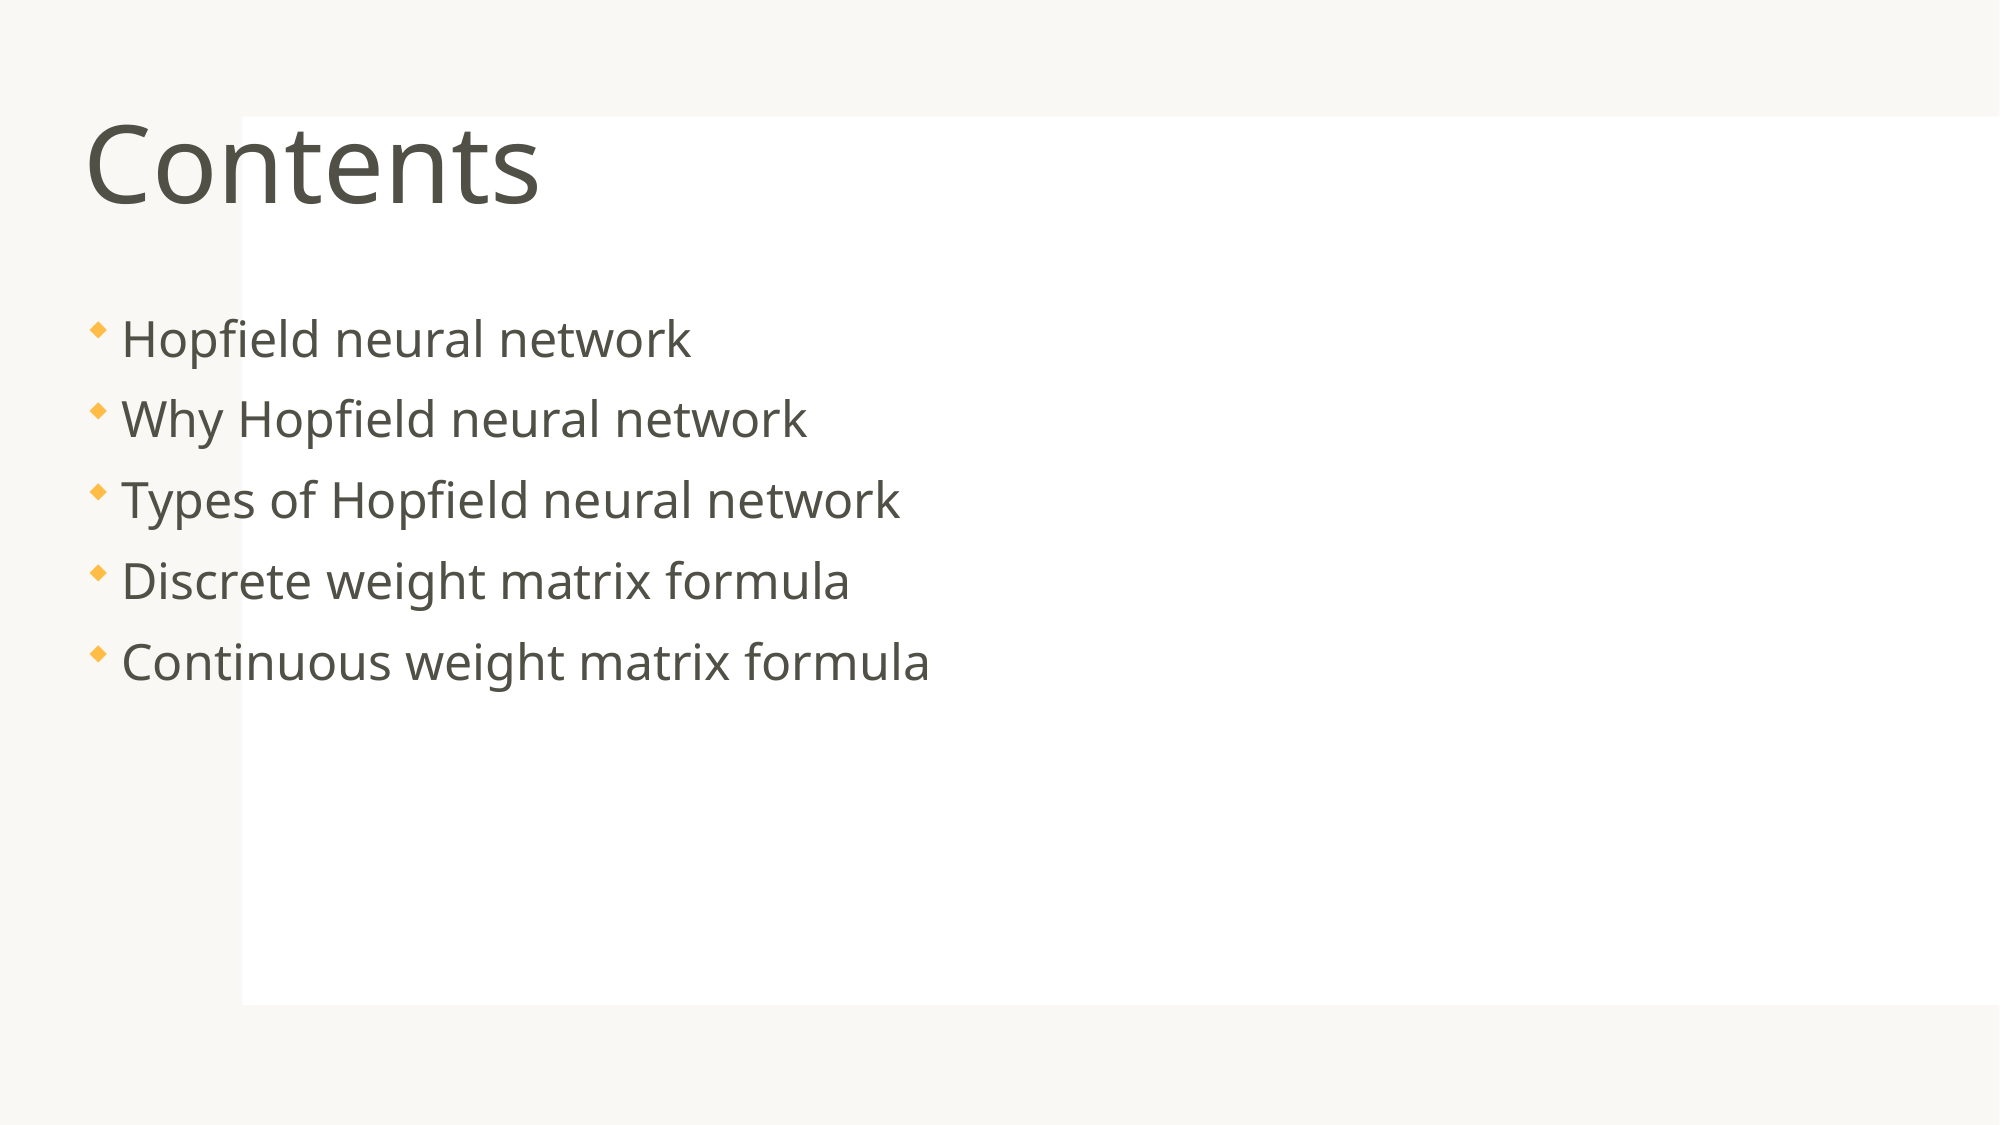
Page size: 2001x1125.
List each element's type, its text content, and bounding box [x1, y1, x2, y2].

title Contents [68, 59, 1799, 278]
list Hopfield neural network Why Hopfield neural network Types of Hopfield neural network Discrete weight matrix formula Continuous weight matrix formula [68, 299, 1799, 990]
